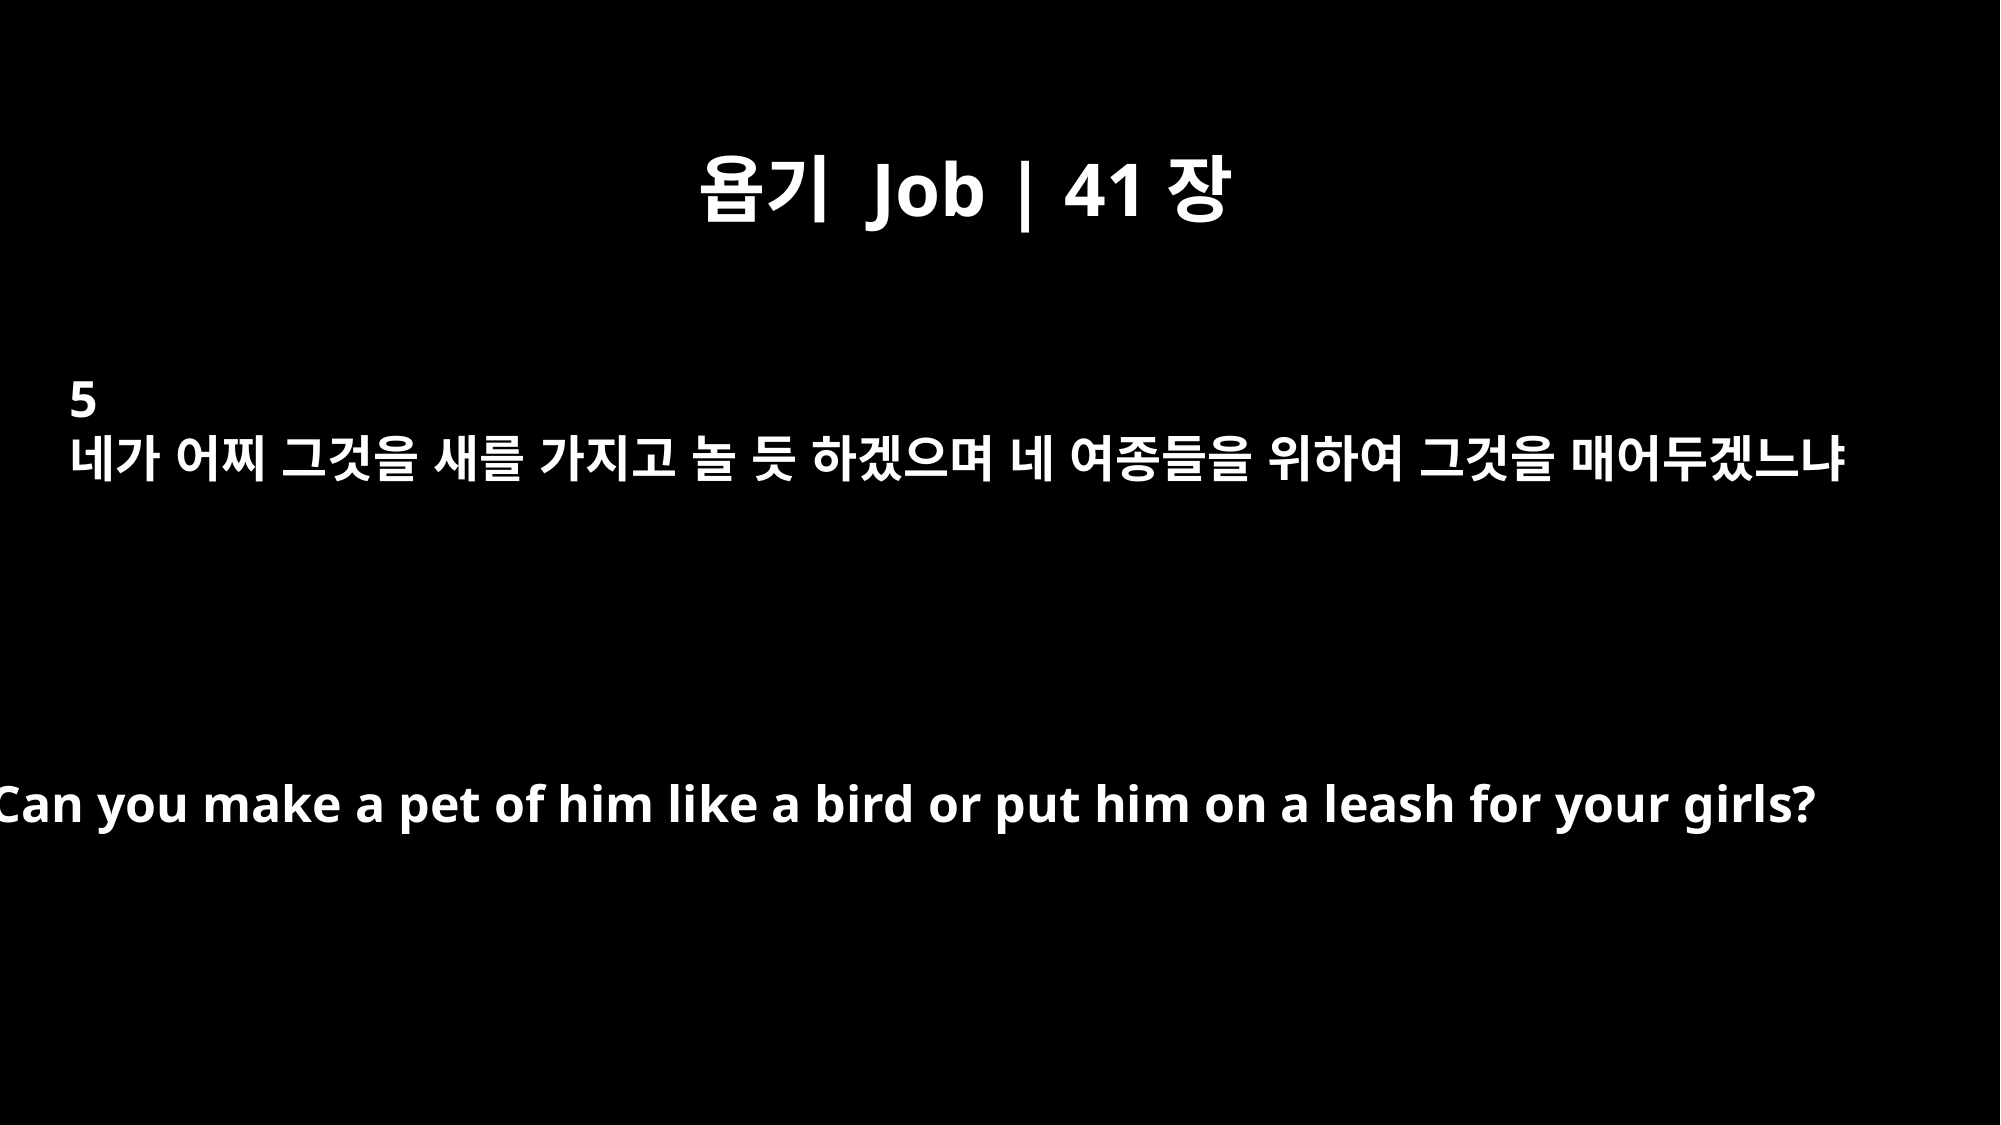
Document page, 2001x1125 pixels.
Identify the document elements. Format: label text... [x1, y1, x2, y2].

text_box 욥기 Job | 41장 [683, 136, 1249, 239]
text_box 5 네가 어찌 그것을 새를 가지고 놀 듯 하겠으며 네 여종들을 위하여 그것을 매어두겠느냐 [54, 359, 1863, 495]
text_box Can you make a pet of him like a bird or put him on a leash for your girls? [0, 764, 1833, 840]
